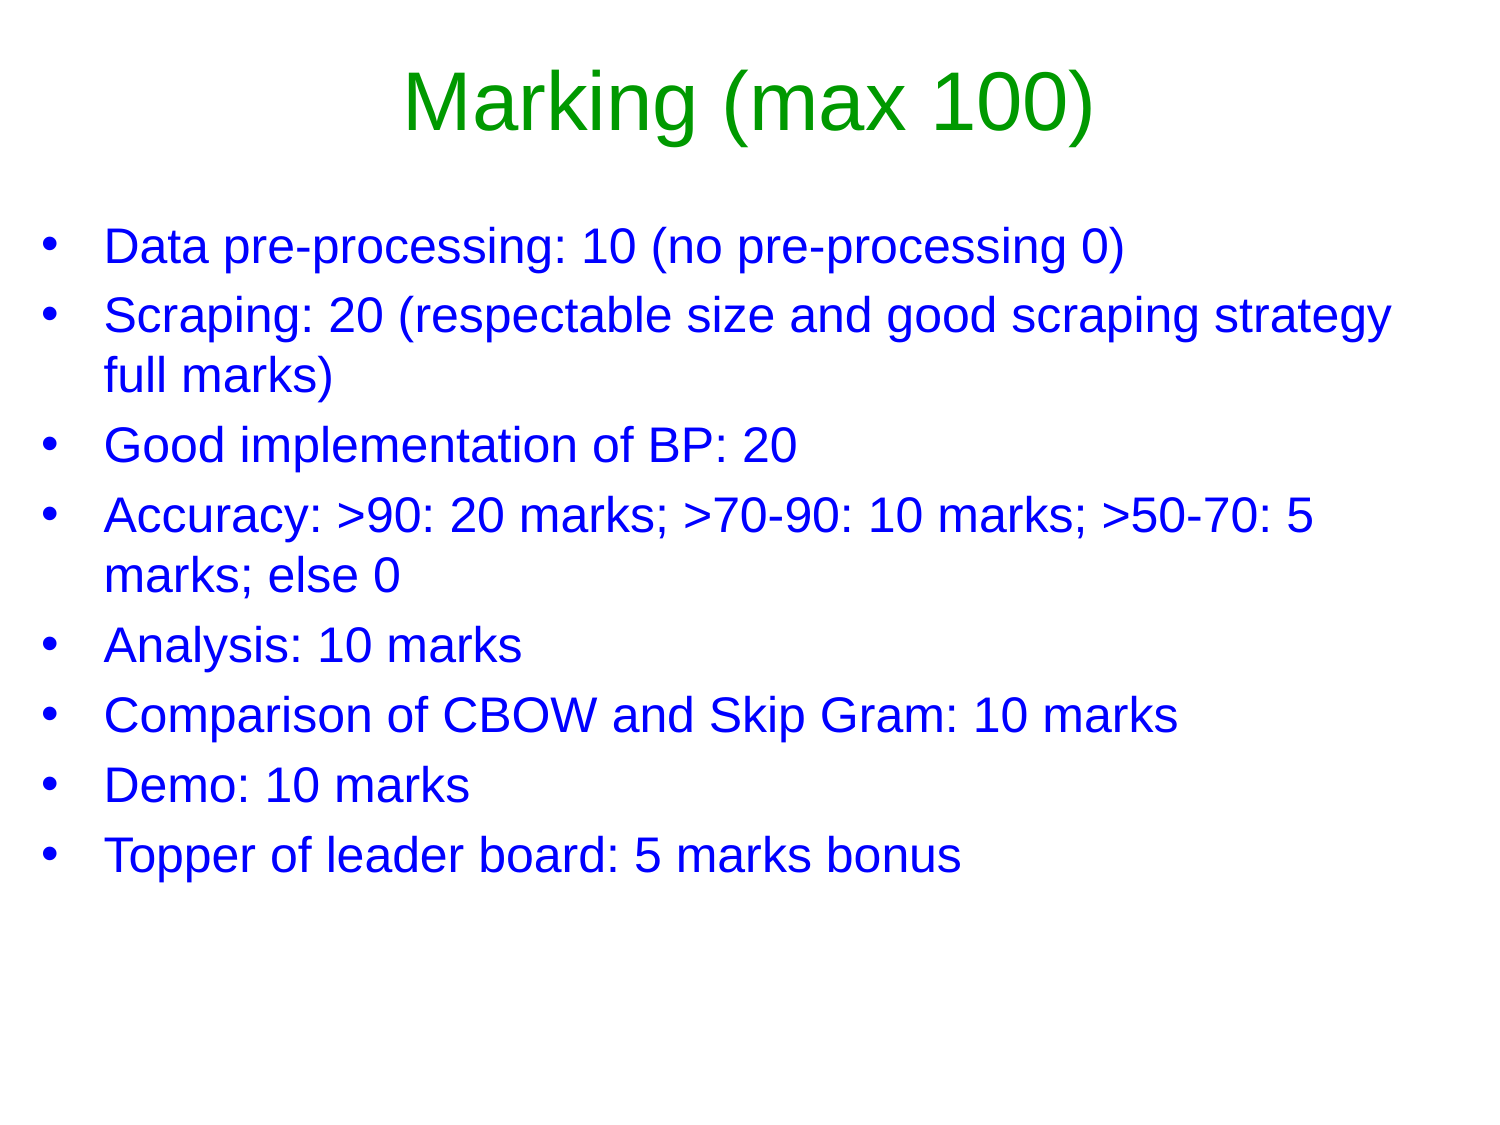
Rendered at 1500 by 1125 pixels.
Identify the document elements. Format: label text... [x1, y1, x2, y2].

title Marking (max 100) [75, 45, 1425, 150]
list Data pre-processing: 10 (no pre-processing 0) Scraping: 20 (respectable size and good scraping strategy full marks) Good implementation of BP: 20 Accuracy: >90: 20 marks; >70-90: 10 marks; >50-70: 5 marks; else 0 Analysis: 10 marks Comparison of CBOW and Skip Gram: 10 marks Demo: 10 marks Topper of leader board: 5 marks bonus [13, 205, 1479, 1005]
